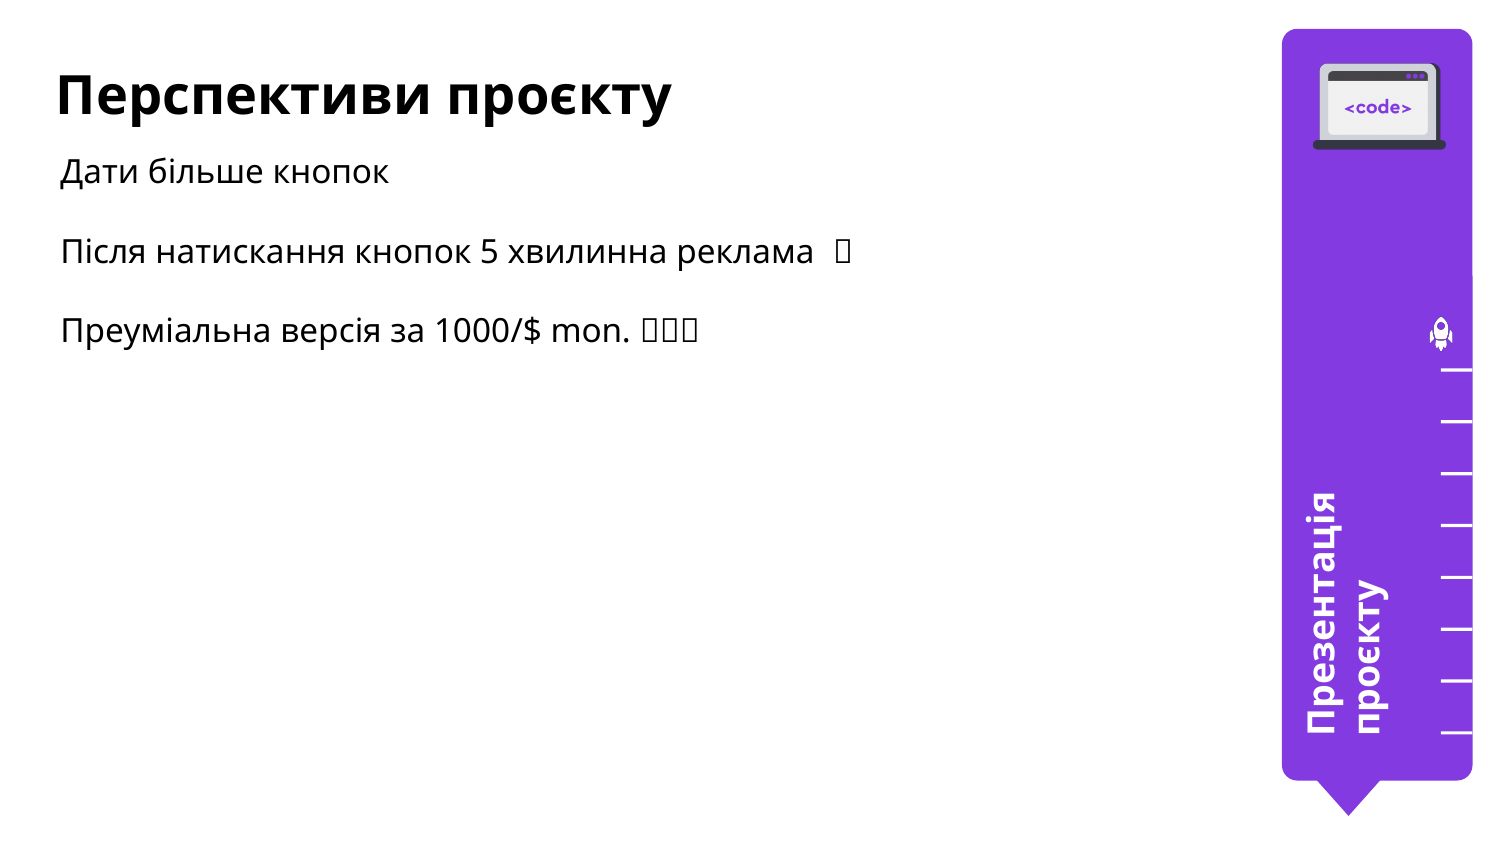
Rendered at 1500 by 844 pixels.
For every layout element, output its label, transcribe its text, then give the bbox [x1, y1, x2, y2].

picture [1281, 13, 1473, 195]
text_box Перспективи проєкту [55, 50, 1257, 134]
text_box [1281, 201, 1473, 817]
text_box Дати більше кнопок Після натискання кнопок 5 хвилинна реклама  Преуміальна версія за 1000/$ mon.  [45, 134, 1266, 365]
picture [1423, 310, 1459, 358]
